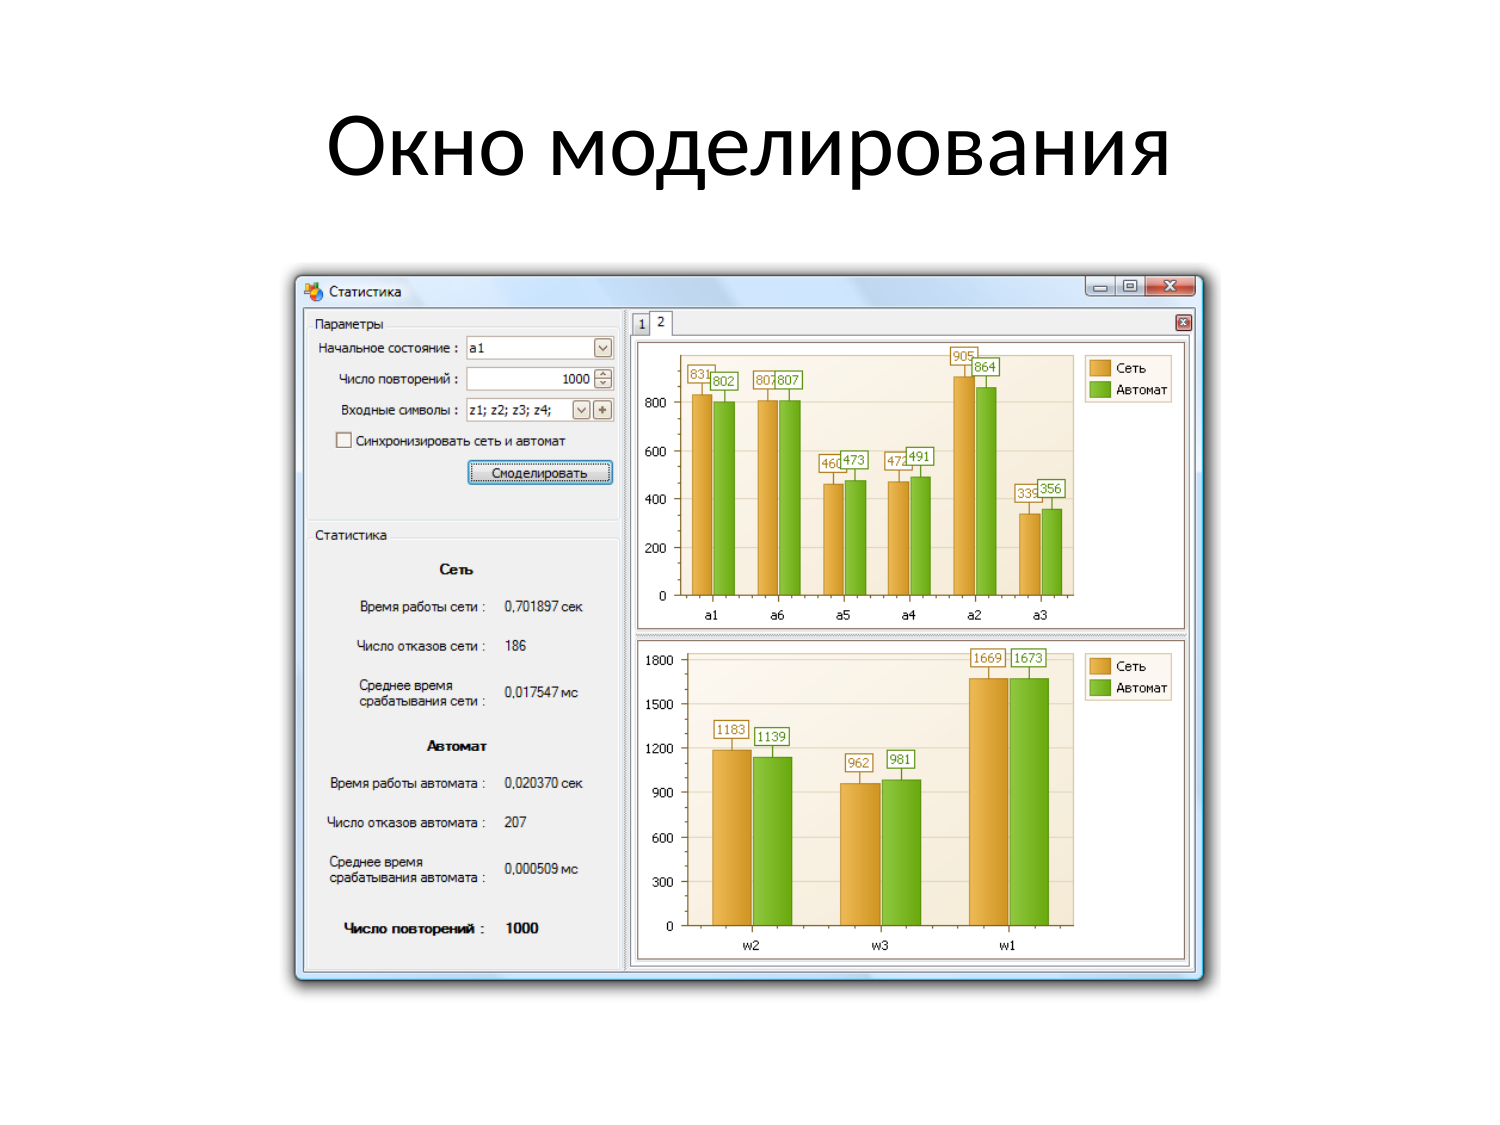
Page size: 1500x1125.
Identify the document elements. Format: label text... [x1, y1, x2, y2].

title Окно моделирования [75, 45, 1425, 233]
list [279, 262, 1221, 1006]
